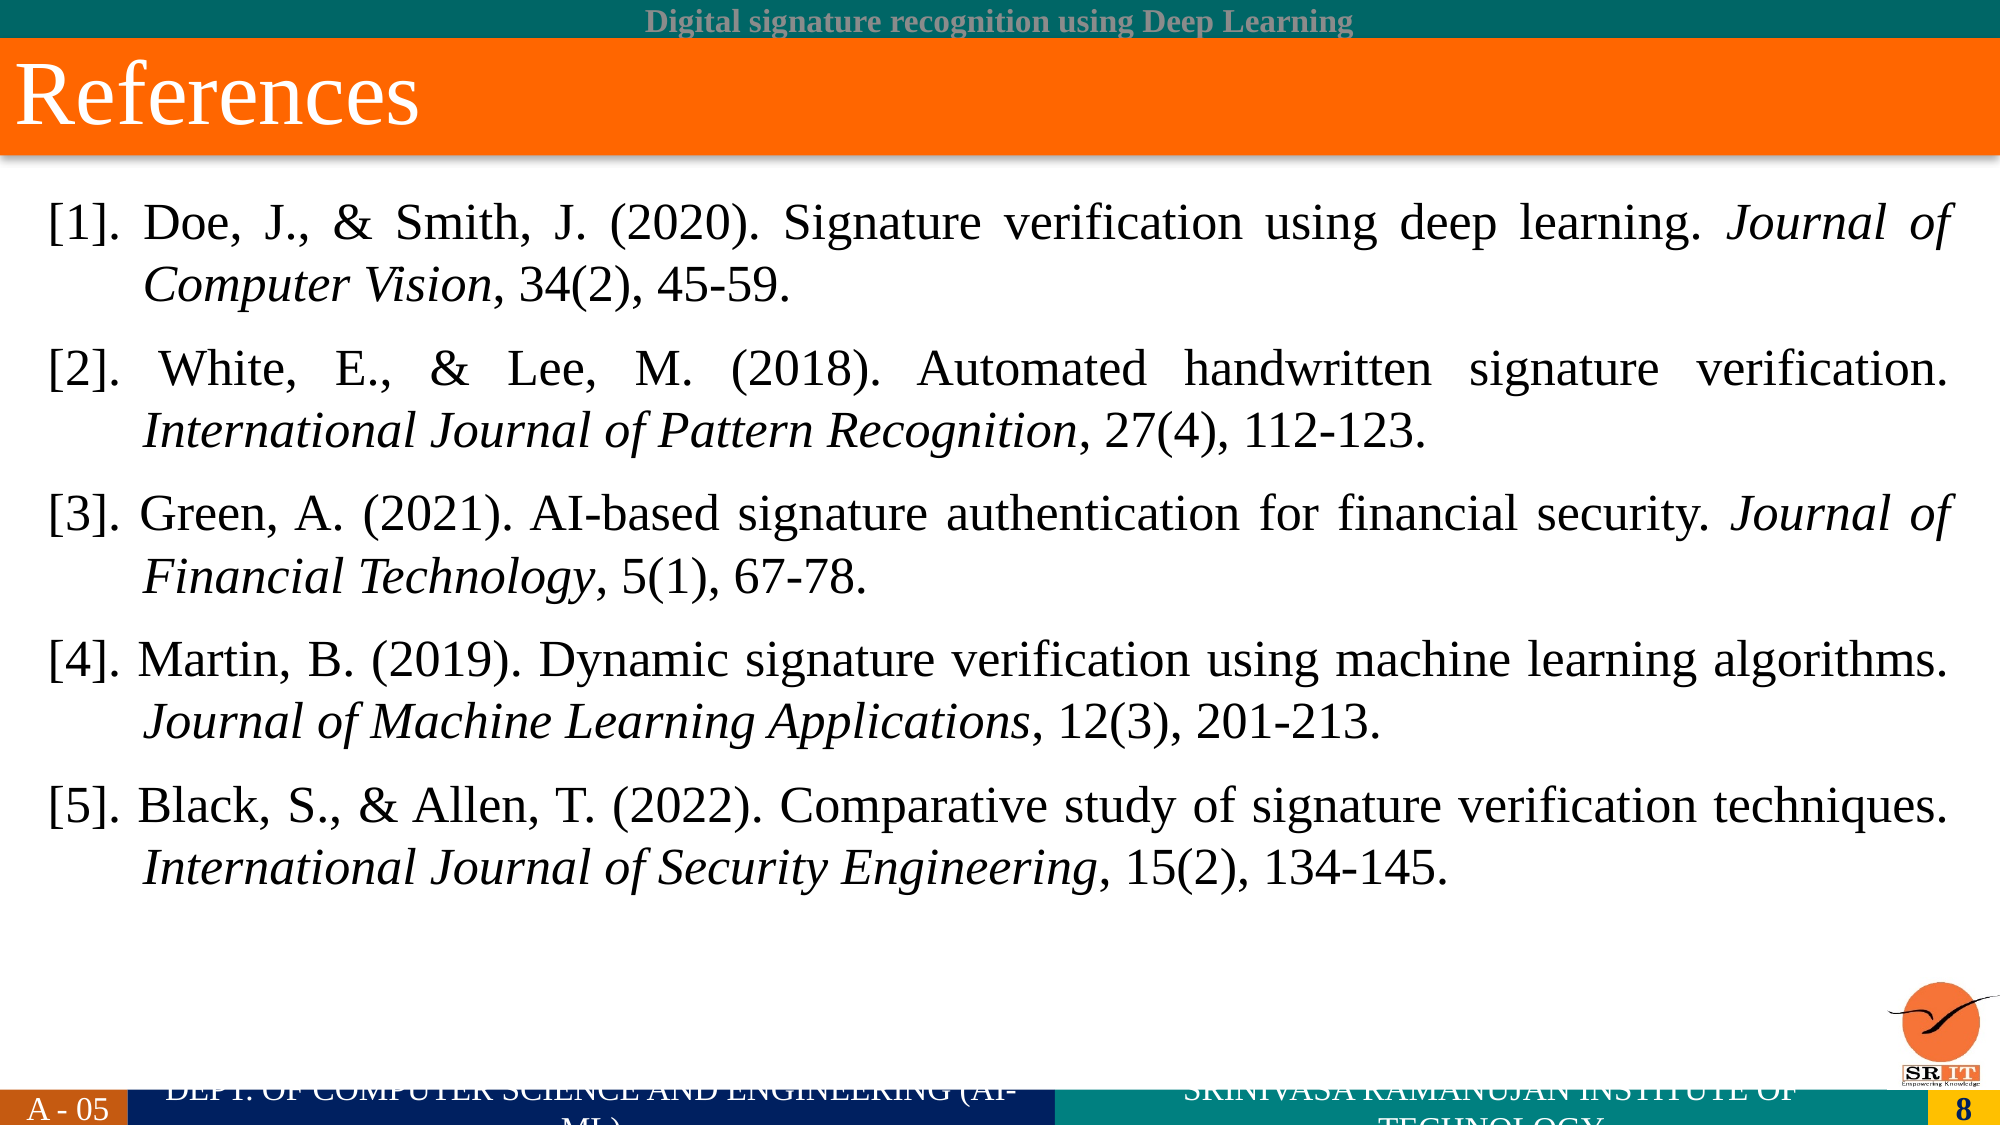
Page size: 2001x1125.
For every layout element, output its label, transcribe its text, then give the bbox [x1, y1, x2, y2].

list [1]. Doe, J., & Smith, J. (2020). Signature verification using deep learning. Journal of Computer Vision, 34(2), 45-59. [2]. White, E., & Lee, M. (2018). Automated handwritten signature verification. International Journal of Pattern Recognition, 27(4), 112-123. [3]. Green, A. (2021). AI-based signature authentication for financial security. Journal of Financial Technology, 5(1), 67-78. [4]. Martin, B. (2019). Dynamic signature verification using machine learning algorithms. Journal of Machine Learning Applications, 12(3), 201-213. [5]. Black, S., & Allen, T. (2022). Comparative study of signature verification techniques. International Journal of Security Engineering, 15(2), 134-145. [32, 179, 1965, 1065]
picture [1887, 977, 2000, 1090]
title References [0, 38, 2000, 156]
